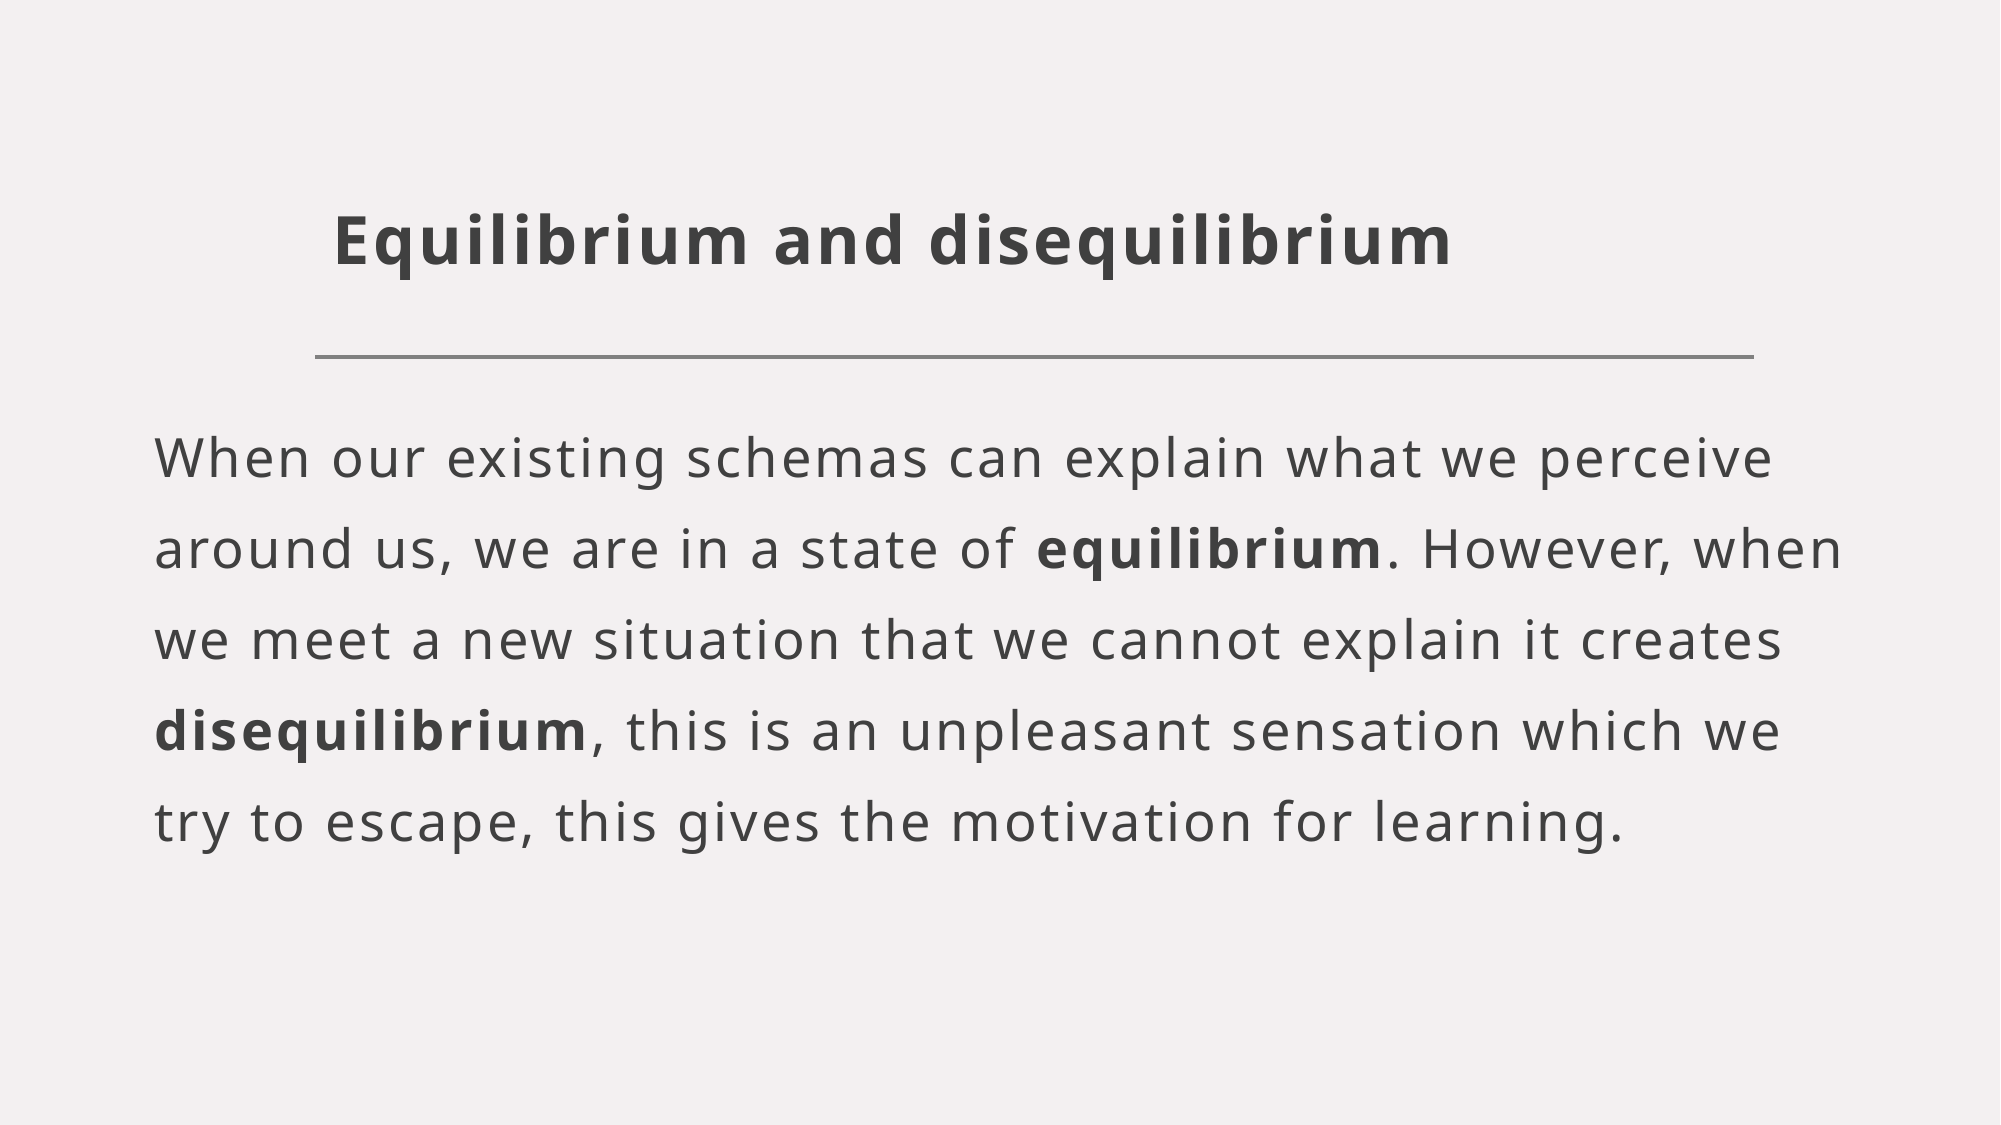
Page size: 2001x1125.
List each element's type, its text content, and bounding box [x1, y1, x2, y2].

title Equilibrium and disequilibrium [315, 72, 1754, 294]
list When our existing schemas can explain what we perceive around us, we are in a state of equilibrium. However, when we meet a new situation that we cannot explain it creates disequilibrium, this is an unpleasant sensation which we try to escape, this gives the motivation for learning. [136, 379, 1877, 1053]
